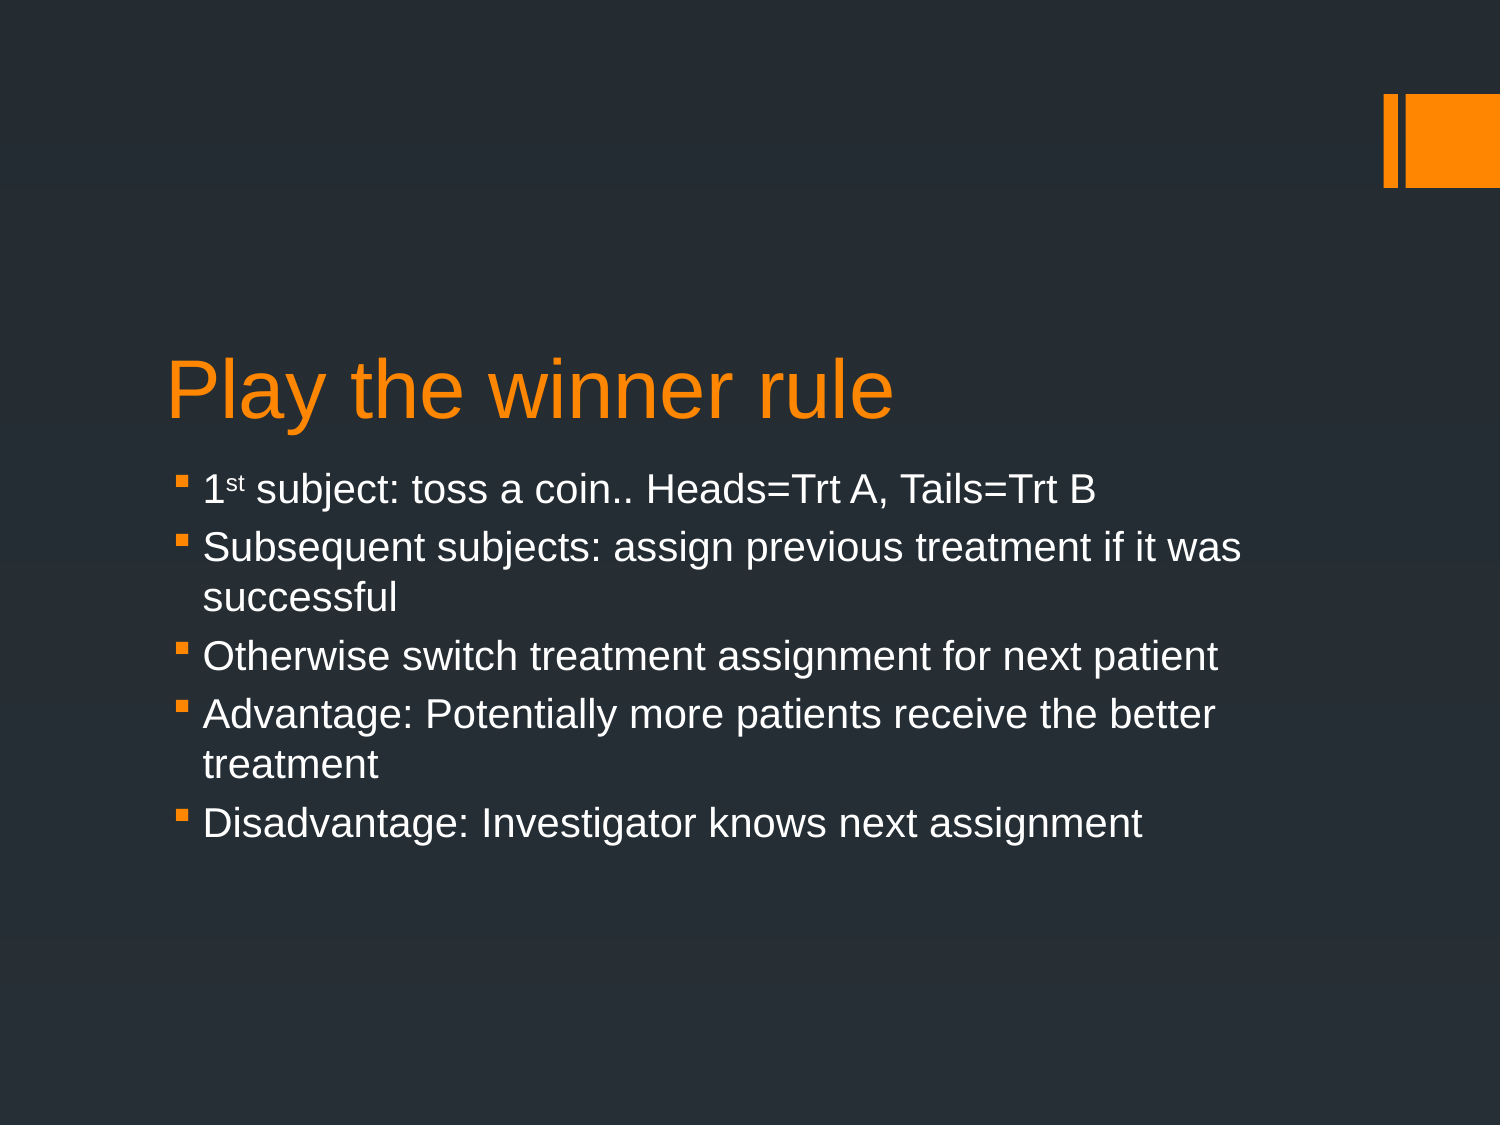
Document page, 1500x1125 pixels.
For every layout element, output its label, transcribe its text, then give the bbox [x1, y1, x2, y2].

list 1st subject: toss a coin.. Heads=Trt A, Tails=Trt B Subsequent subjects: assign previous treatment if it was successful Otherwise switch treatment assignment for next patient Advantage: Potentially more patients receive the better treatment Disadvantage: Investigator knows next assignment [150, 454, 1350, 1035]
title Play the winner rule [150, 253, 1350, 443]
